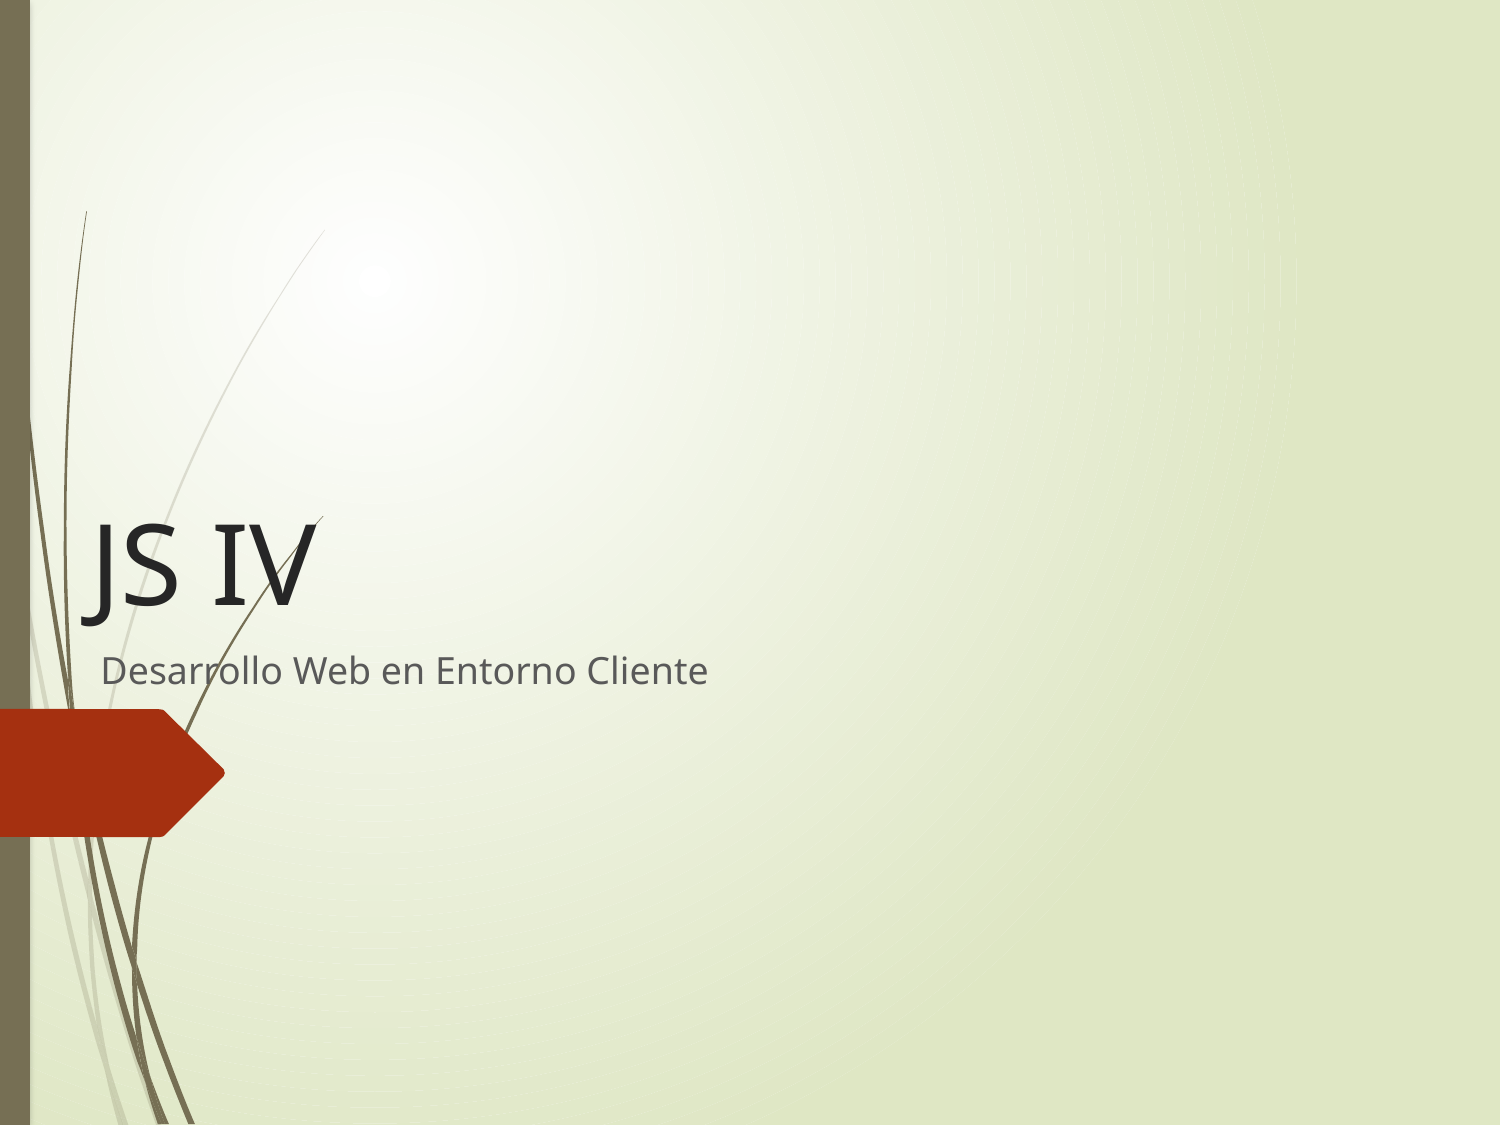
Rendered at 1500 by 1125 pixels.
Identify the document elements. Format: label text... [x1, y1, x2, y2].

subtitle Desarrollo Web en Entorno Cliente [75, 639, 888, 928]
title JS IV [75, 394, 1463, 636]
